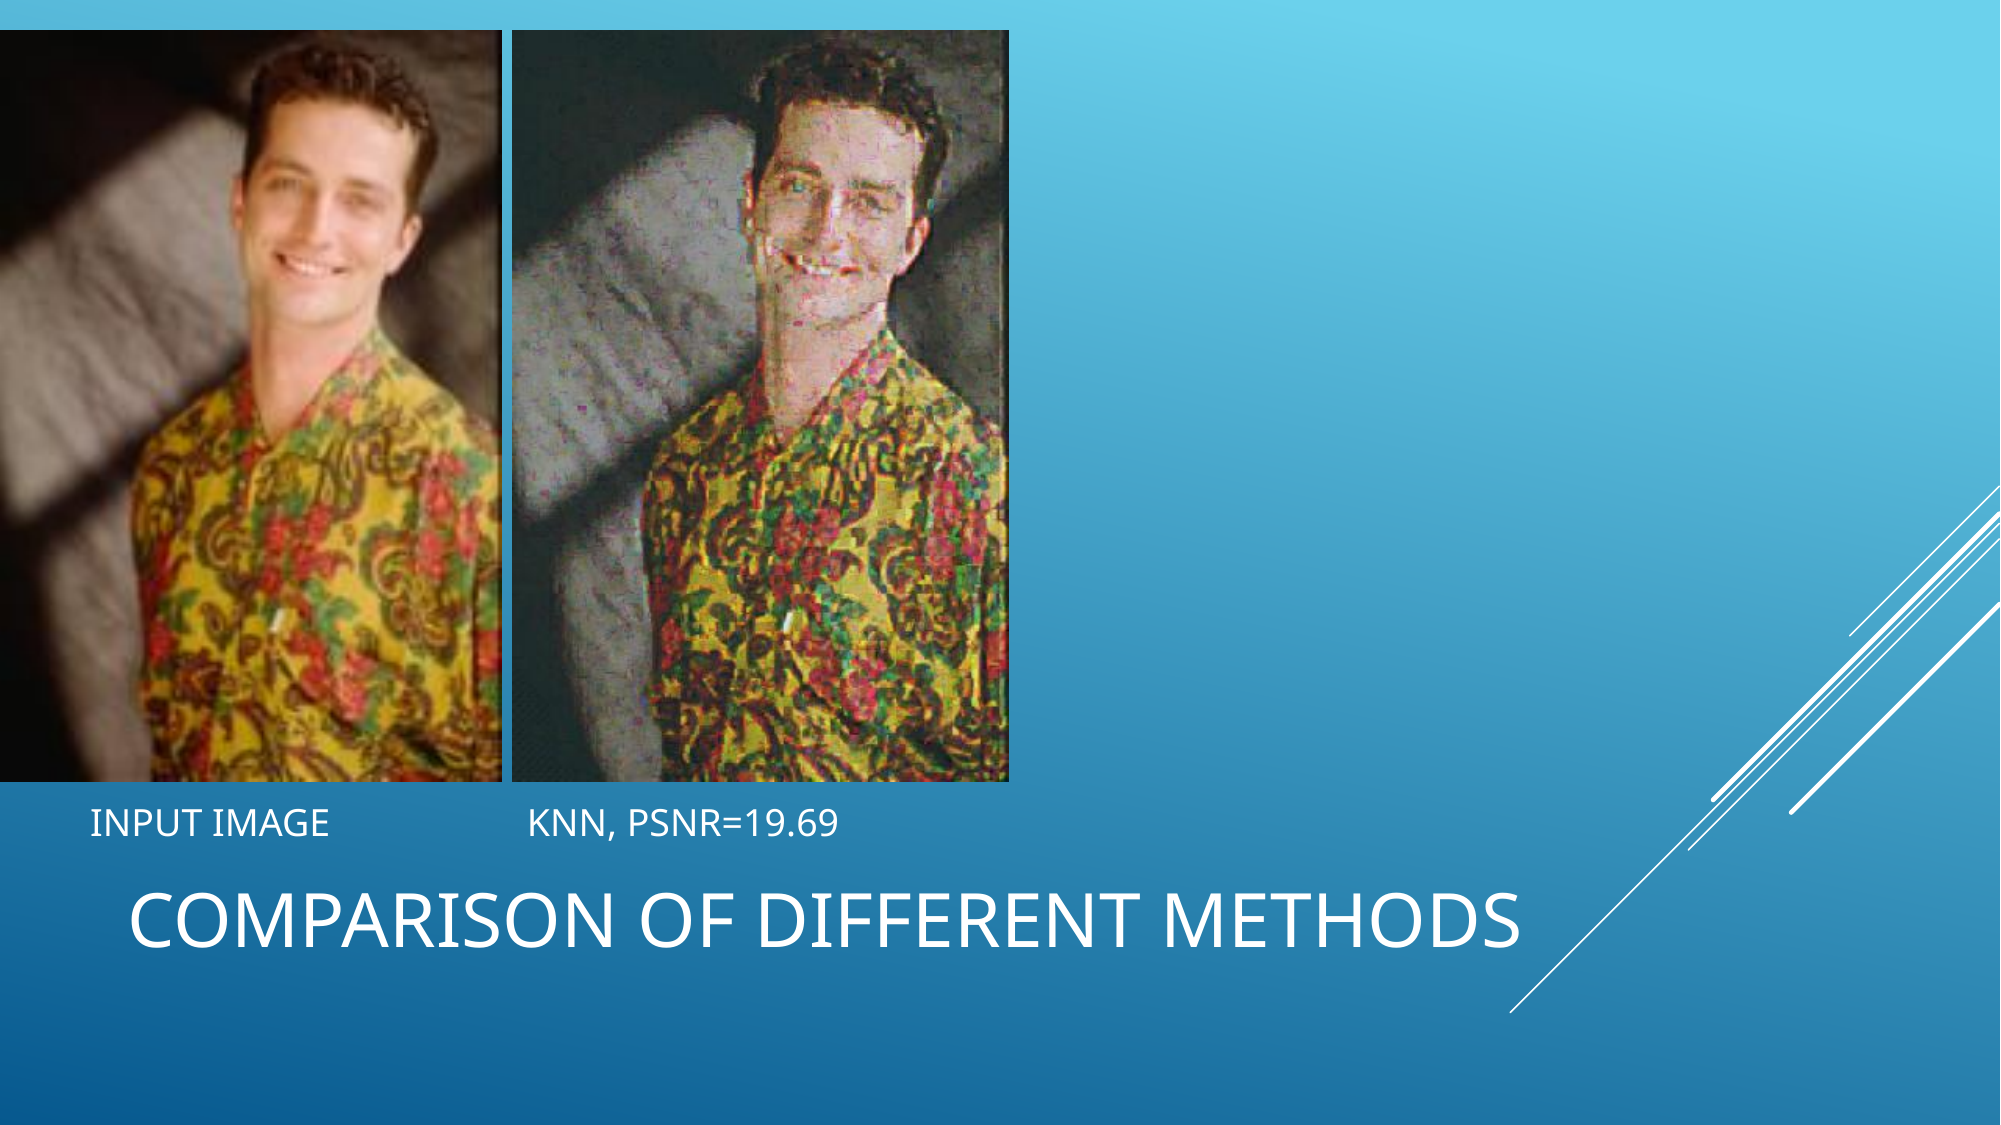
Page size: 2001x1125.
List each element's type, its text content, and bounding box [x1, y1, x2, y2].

title Comparison Of DIFFERENT Methods [112, 852, 1740, 984]
picture [0, 30, 502, 783]
text_box KNN, PSNR=19.69 [512, 791, 1063, 852]
picture [511, 30, 1010, 783]
text_box INPUT IMAGE [75, 791, 353, 852]
